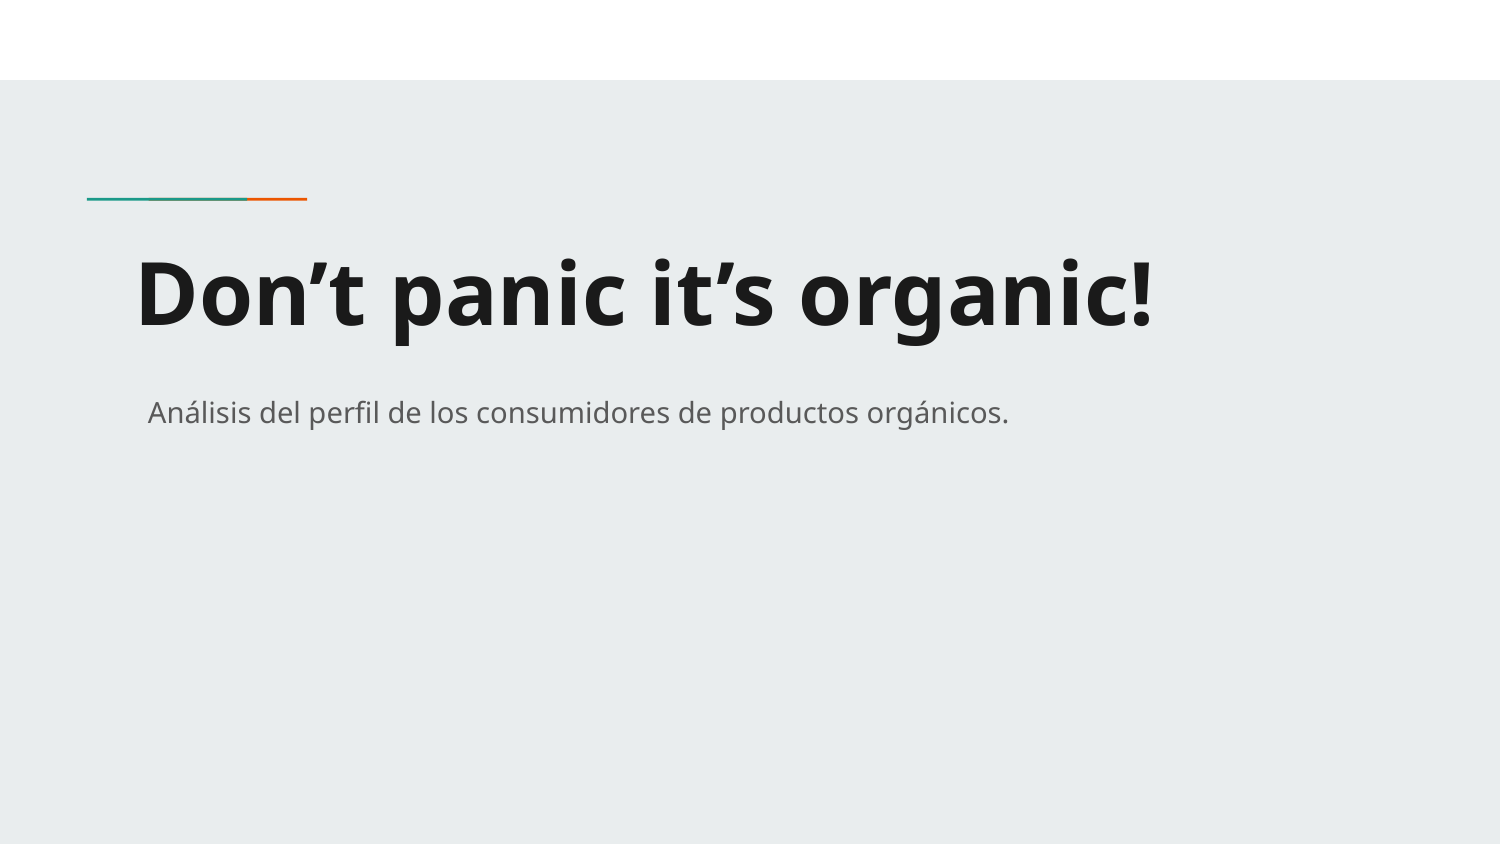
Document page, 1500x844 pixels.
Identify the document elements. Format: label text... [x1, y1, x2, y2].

title Don’t panic it’s organic! [119, 216, 1381, 490]
subtitle Análisis del perfil de los consumidores de productos orgánicos. [132, 377, 1394, 467]
